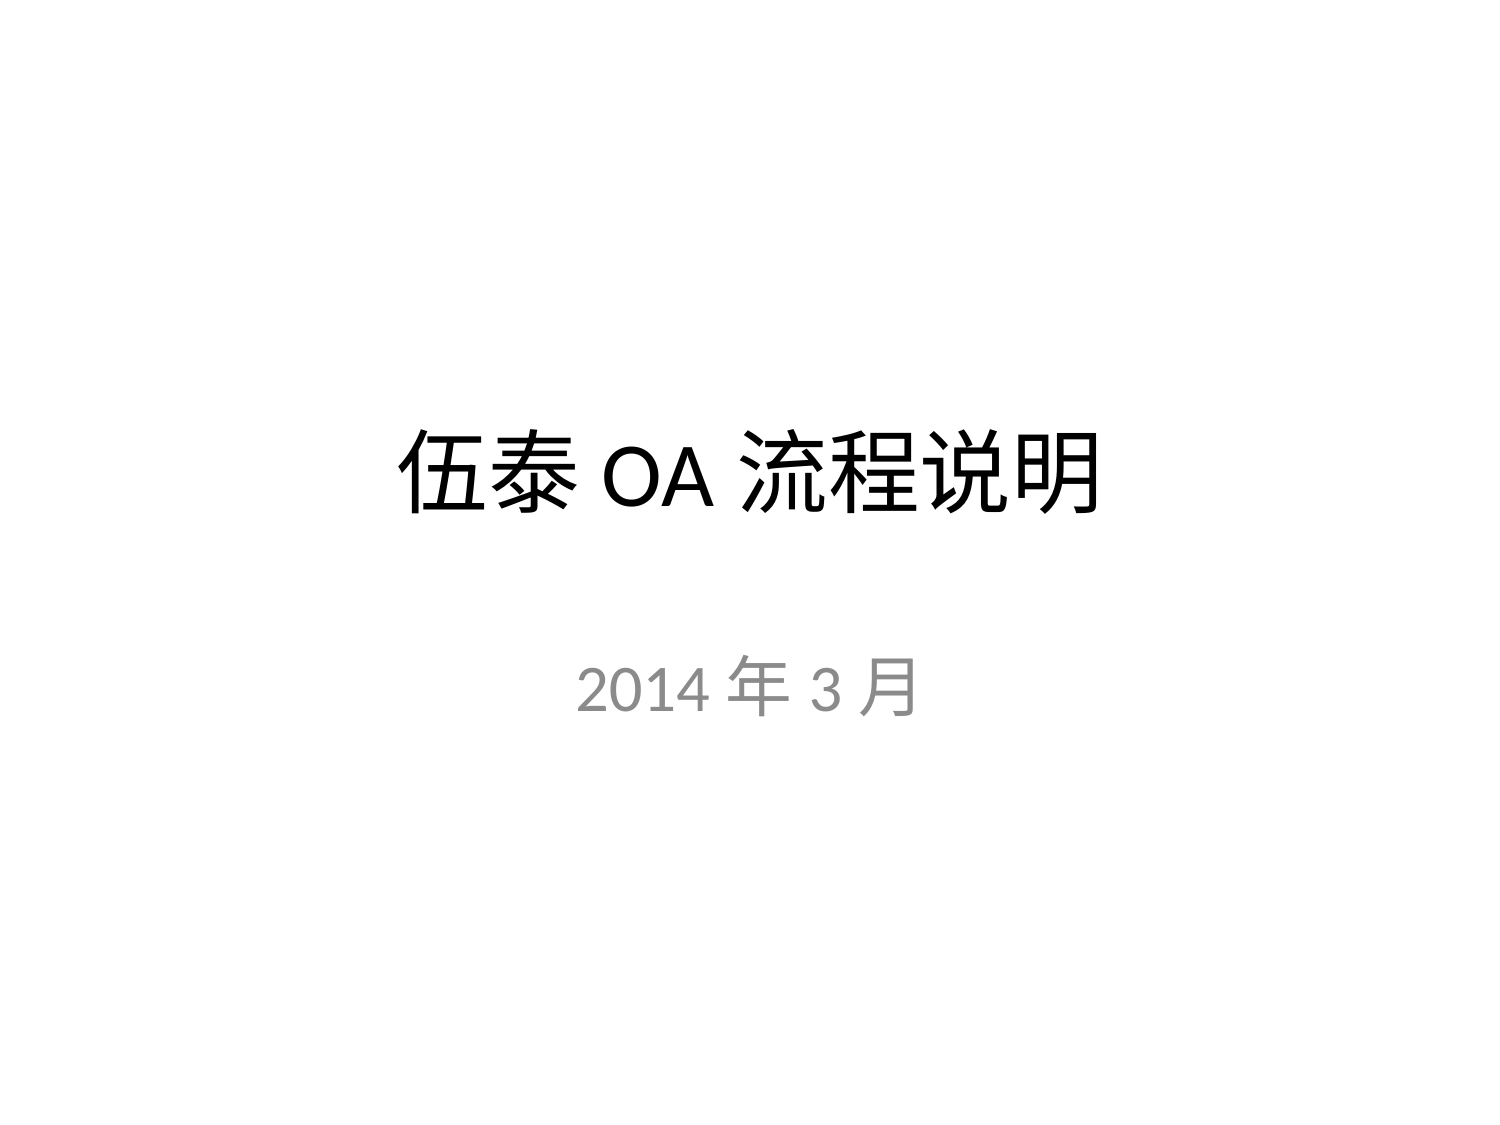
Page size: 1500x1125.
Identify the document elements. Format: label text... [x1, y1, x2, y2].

subtitle 2014年3月 [225, 637, 1275, 925]
title 伍泰OA流程说明 [112, 349, 1388, 591]
